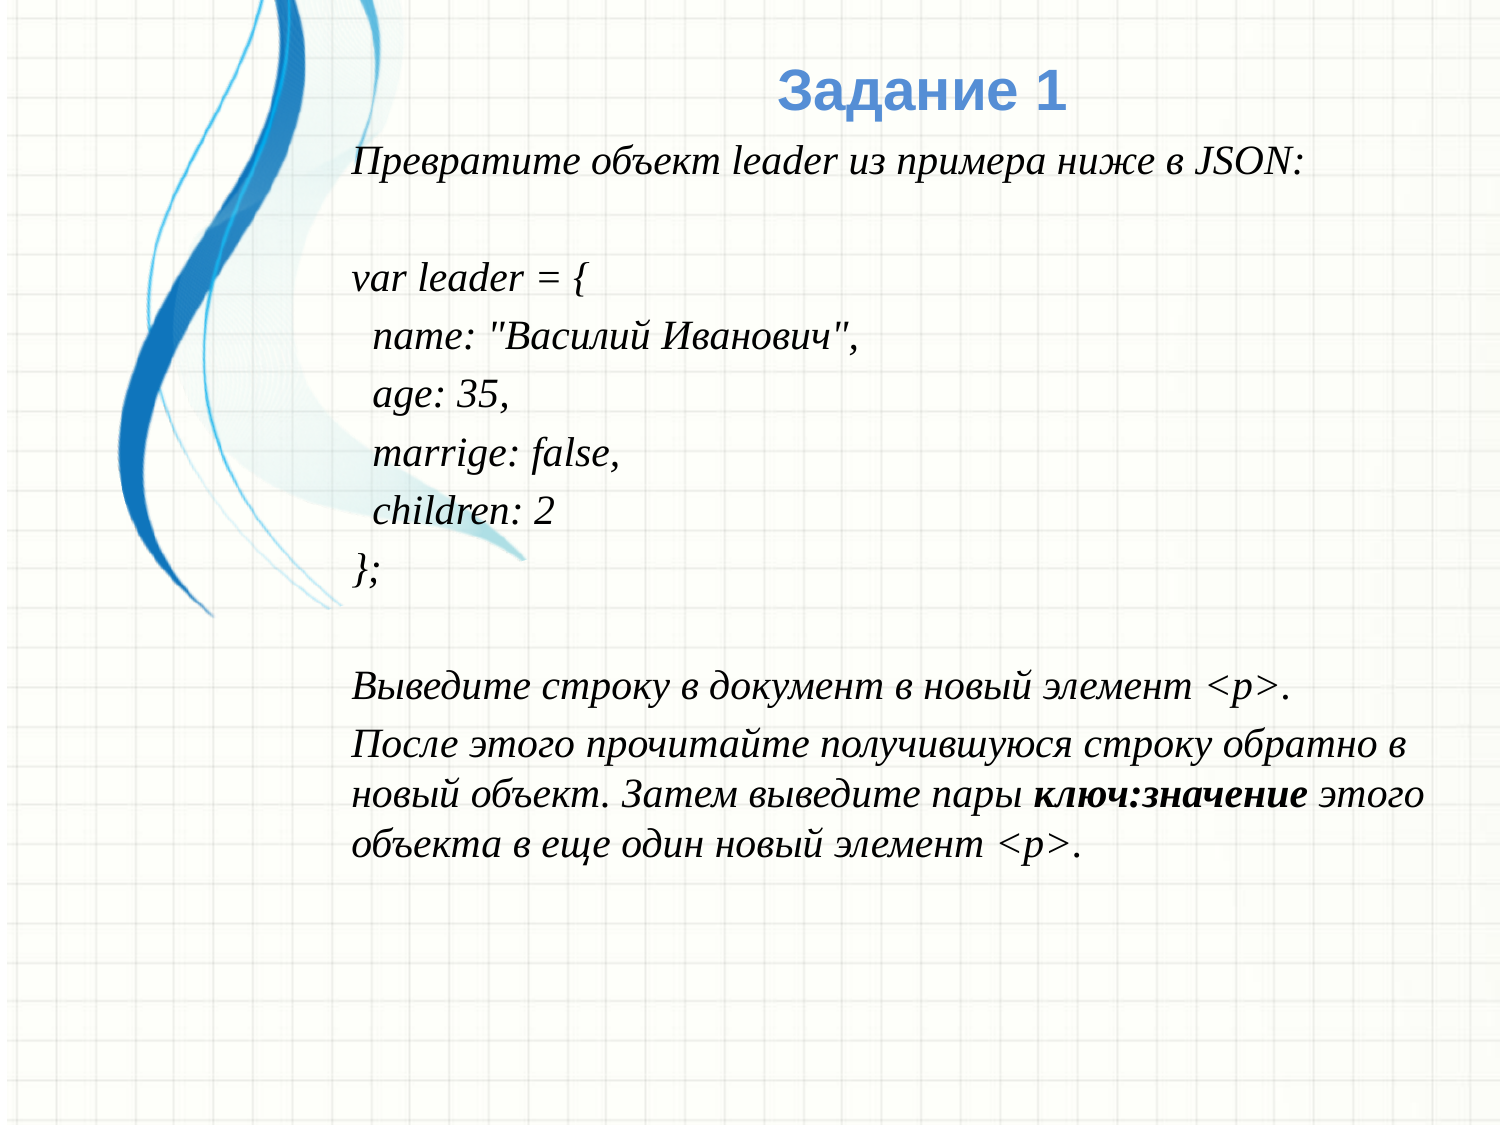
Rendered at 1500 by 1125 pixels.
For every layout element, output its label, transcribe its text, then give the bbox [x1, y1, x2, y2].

picture [0, 0, 1500, 1125]
text_box Задание 1 [499, 44, 1450, 125]
text_box Превратите объект leader из примера ниже в JSON: var leader = { name: "Василий Иванович", age: 35, marrige: false, children: 2 }; Выведите строку в документ в новый элемент <p>. После этого прочитайте получившуюся строку обратно в новый объект. Затем выведите пары ключ:значение этого объекта в еще один новый элемент <p>. [336, 125, 1471, 1106]
